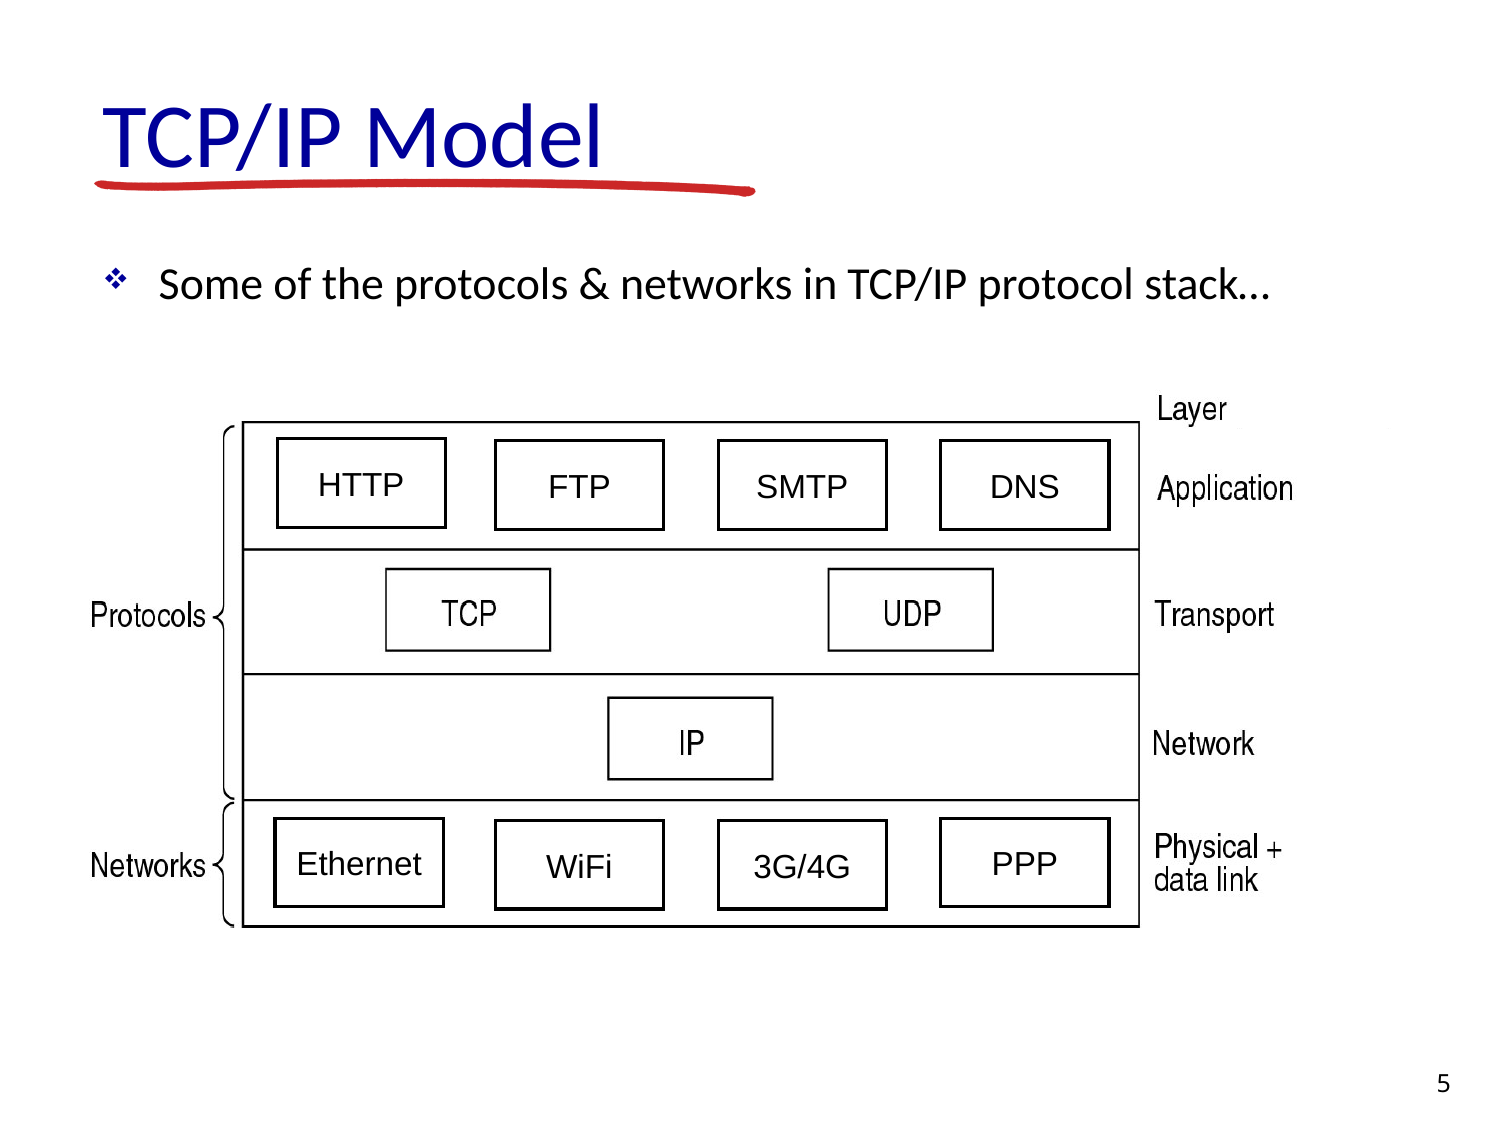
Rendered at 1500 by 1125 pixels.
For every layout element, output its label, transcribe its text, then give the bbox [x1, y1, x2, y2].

slide_number 5 [1421, 1059, 1497, 1123]
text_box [89, 388, 1396, 928]
picture [90, 174, 764, 202]
title TCP/IP Model [87, 37, 1363, 225]
list Some of the protocols & networks in TCP/IP protocol stack… [87, 255, 1363, 335]
